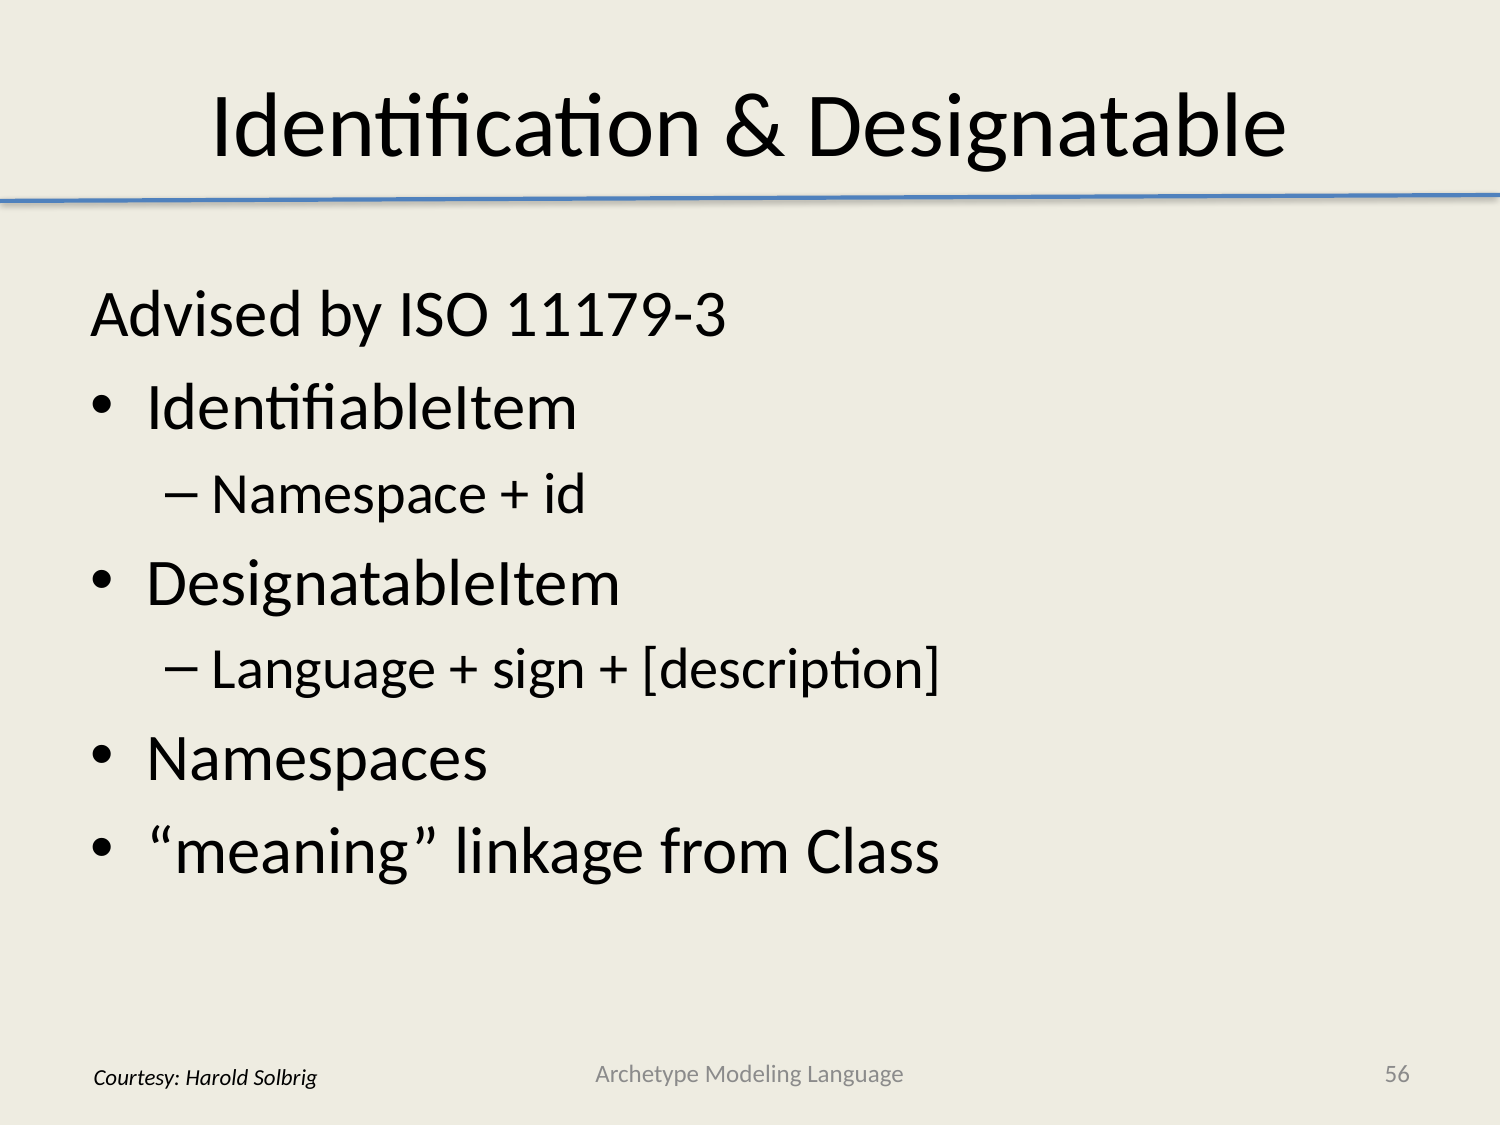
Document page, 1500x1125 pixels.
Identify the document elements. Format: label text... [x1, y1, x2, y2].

title Identification & Designatable [75, 45, 1425, 193]
list Advised by ISO 11179-3 IdentifiableItem Namespace + id DesignatableItem Language + sign + [description] Namespaces “meaning” linkage from Class [75, 262, 1425, 1005]
text_box Courtesy: Harold Solbrig [78, 1054, 589, 1098]
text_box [0, 194, 1500, 202]
slide_number 56 [1074, 1042, 1425, 1103]
footer Archetype Modeling Language [512, 1042, 988, 1103]
